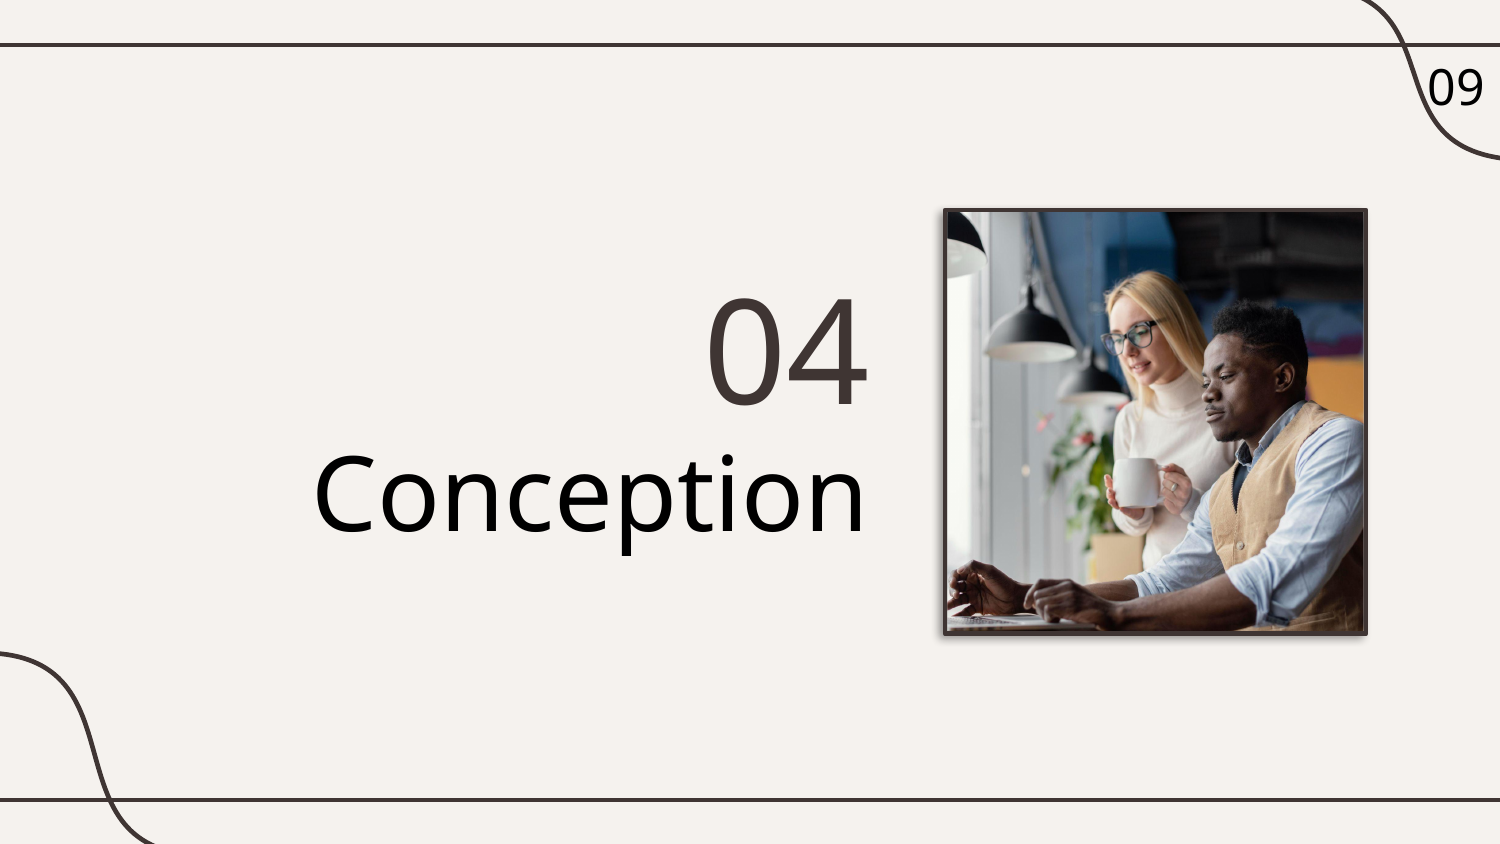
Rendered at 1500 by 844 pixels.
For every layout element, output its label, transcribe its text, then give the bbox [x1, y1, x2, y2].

picture [947, 212, 1364, 632]
title Conception [156, 412, 885, 545]
title 04 [613, 243, 885, 404]
text_box 09 [1392, 40, 1500, 135]
